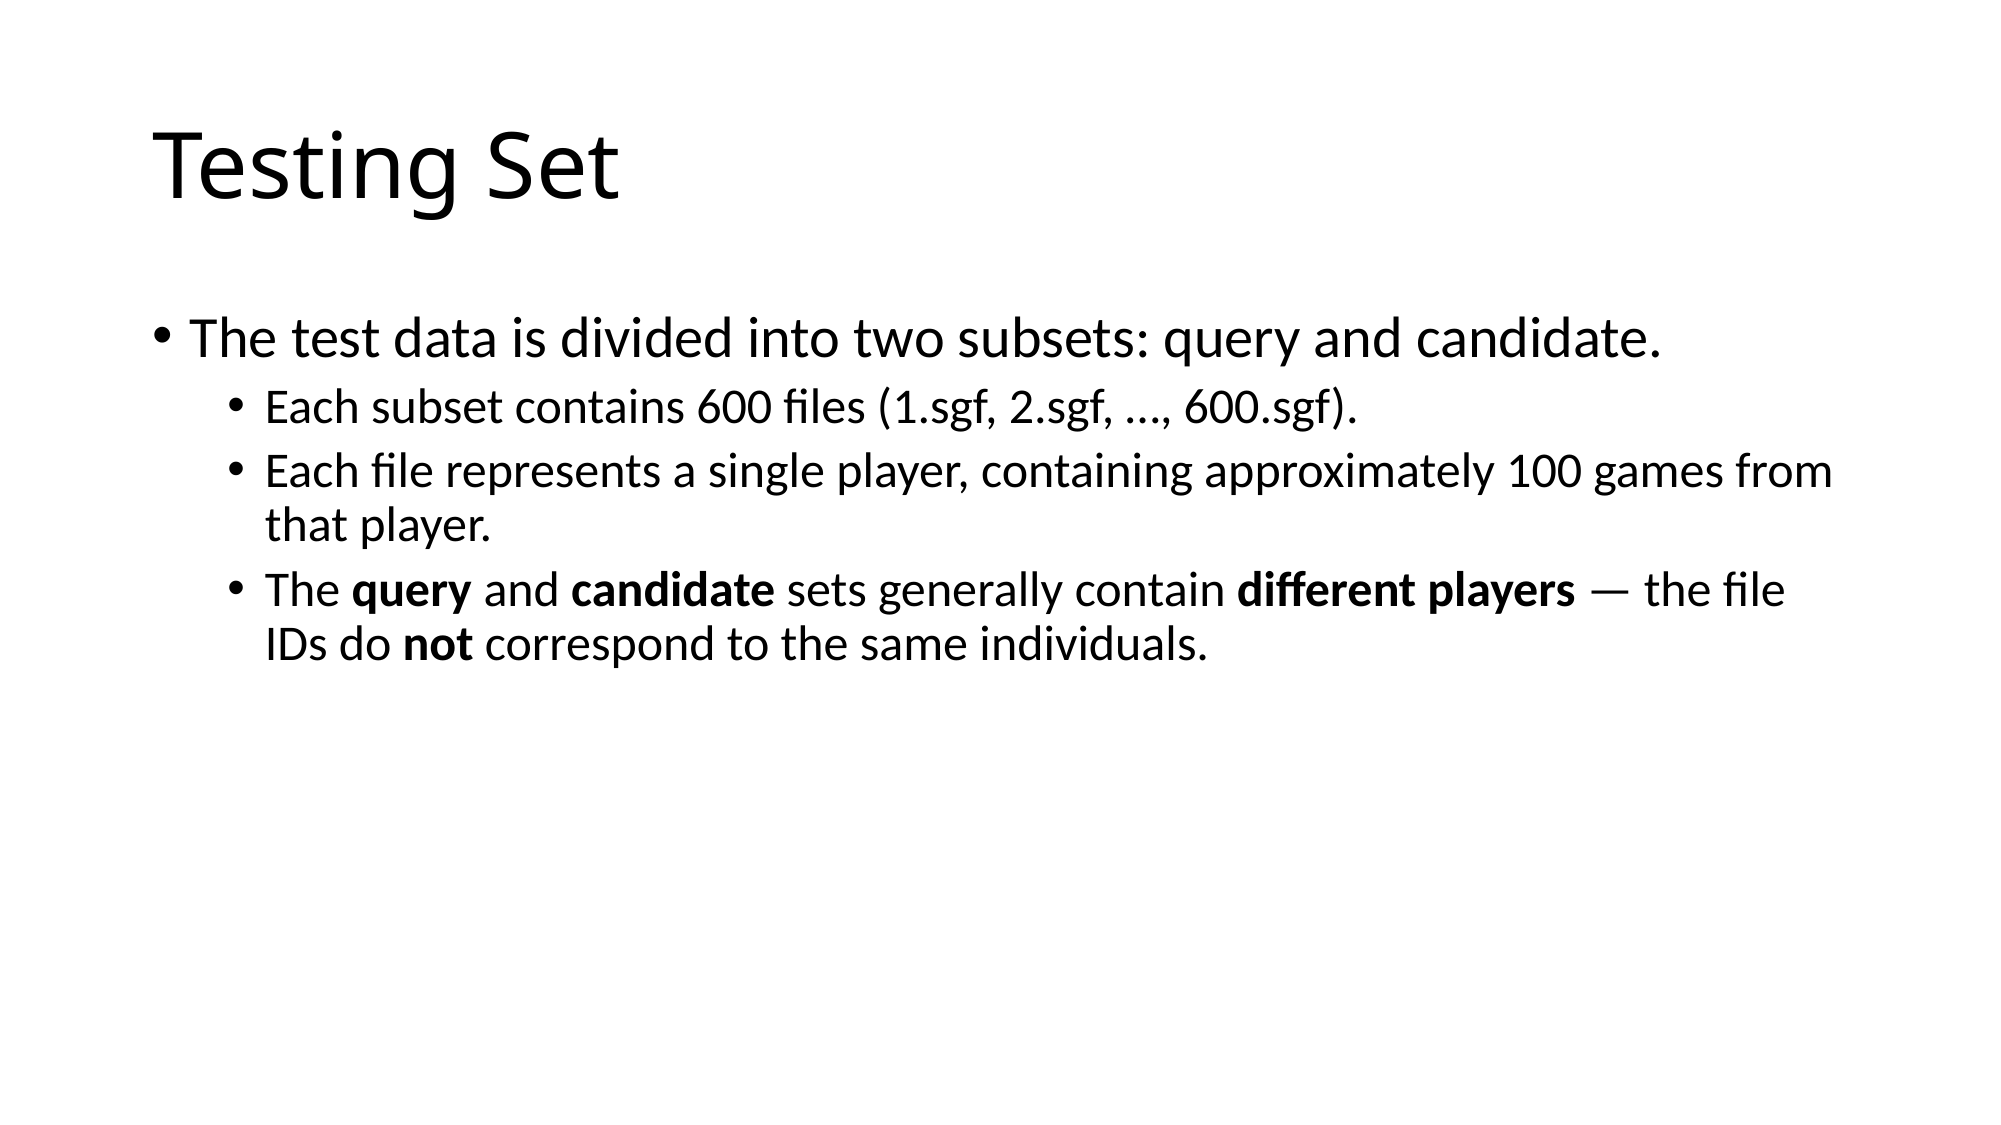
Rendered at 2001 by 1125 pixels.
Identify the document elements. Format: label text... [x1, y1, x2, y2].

title Testing Set [137, 59, 1863, 278]
list The test data is divided into two subsets: query and candidate. Each subset contains 600 files (1.sgf, 2.sgf, …, 600.sgf). Each file represents a single player, containing approximately 100 games from that player. The query and candidate sets generally contain different players — the file IDs do not correspond to the same individuals. [137, 299, 1863, 1014]
